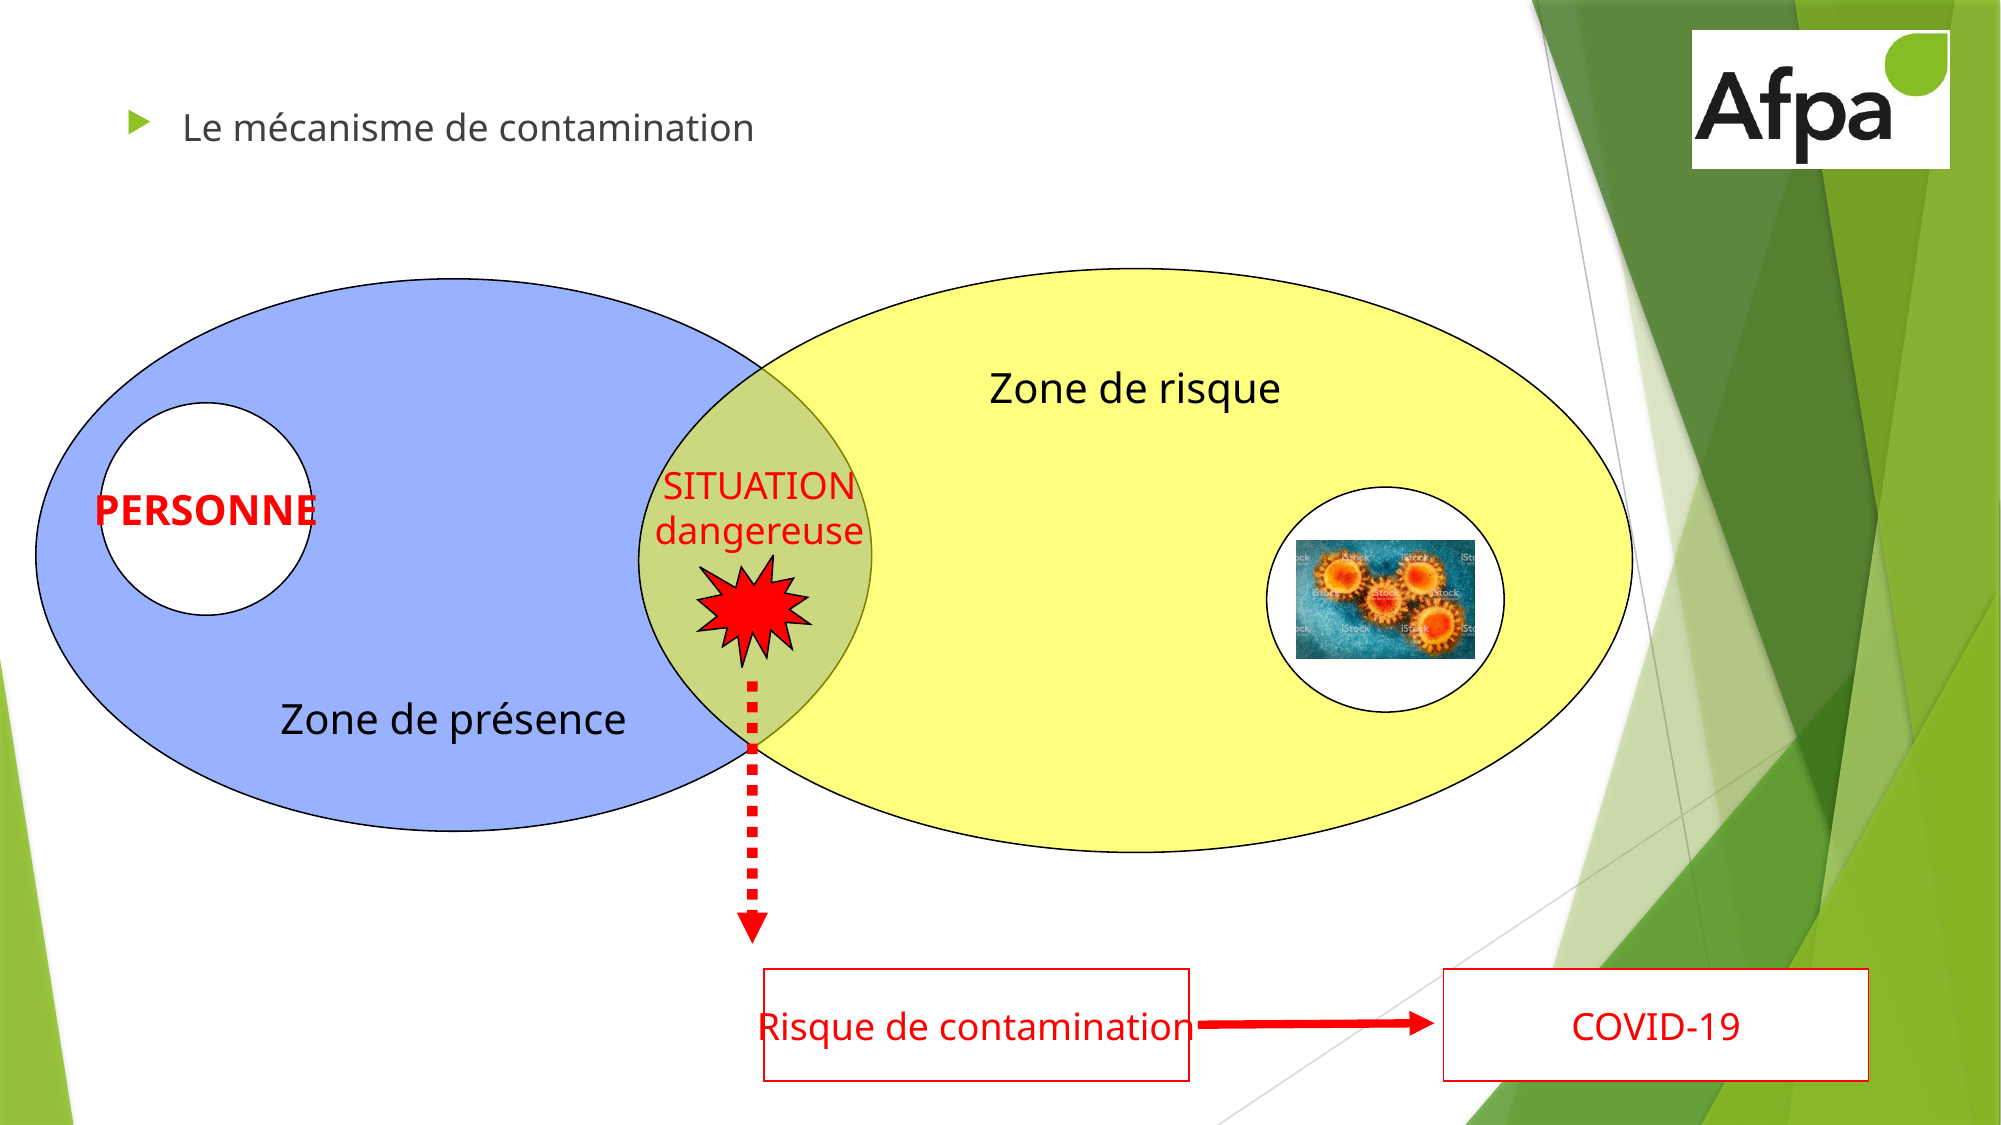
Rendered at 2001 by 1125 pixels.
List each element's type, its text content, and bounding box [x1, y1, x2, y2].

text_box Risque de contamination [763, 968, 1189, 1082]
text_box [1197, 1016, 1435, 1030]
picture [1692, 30, 1950, 169]
picture [1451, 572, 1458, 578]
text_box [697, 554, 811, 668]
text_box COVID-19 [1443, 968, 1869, 1082]
text_box SITUATION dangereuse [639, 454, 880, 560]
picture [1295, 539, 1475, 660]
text_box Zone de risque [638, 268, 1633, 853]
text_box PERSONNE [99, 402, 313, 616]
text_box Le mécanisme de contamination [111, 96, 1522, 201]
text_box [1266, 487, 1505, 713]
text_box Zone de présence [35, 278, 762, 832]
text_box [746, 929, 759, 944]
